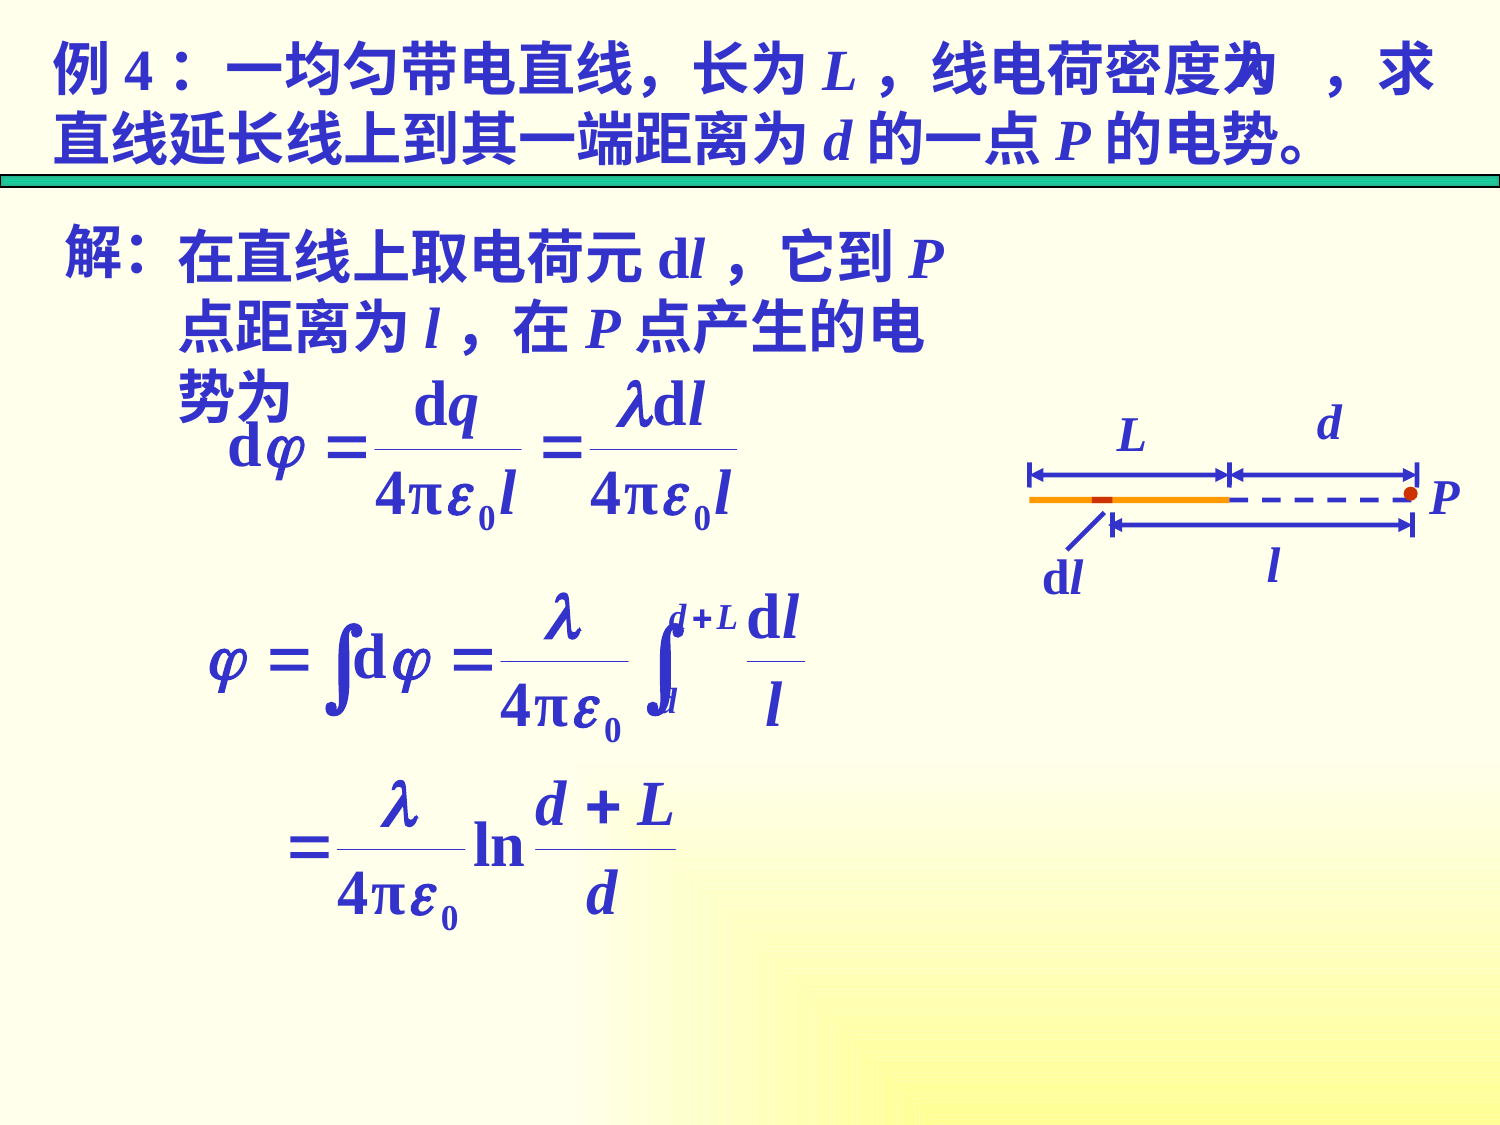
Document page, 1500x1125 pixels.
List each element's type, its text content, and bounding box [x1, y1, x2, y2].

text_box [281, 769, 679, 936]
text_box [206, 582, 808, 749]
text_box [1026, 381, 1476, 613]
text_box [0, 174, 35, 188]
text_box 解： [49, 208, 243, 293]
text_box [225, 369, 742, 536]
text_box 在直线上取电荷元dl，它到P点距离为l，在P点产生的电势为 [162, 212, 991, 438]
text_box [1488, 174, 1500, 188]
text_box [37, 24, 1488, 181]
